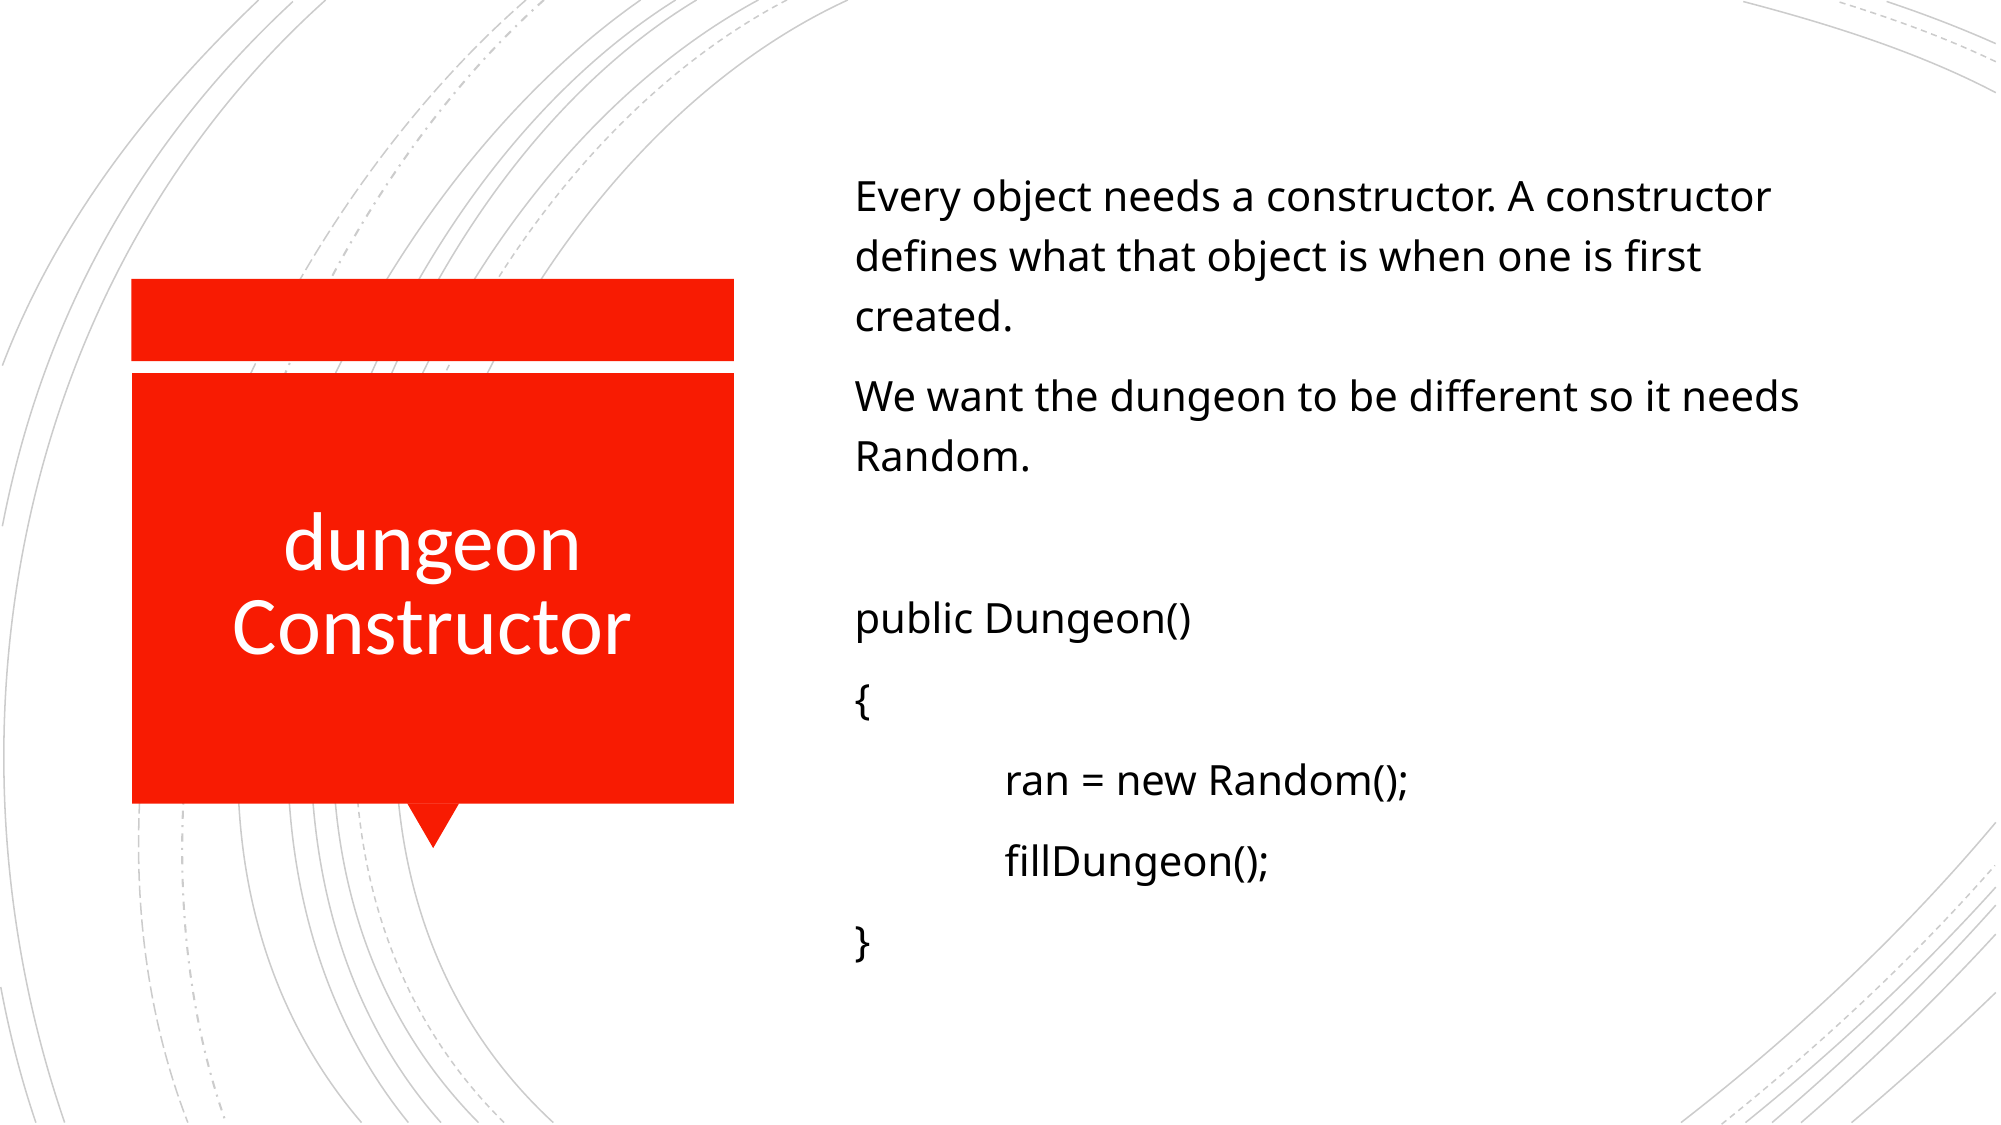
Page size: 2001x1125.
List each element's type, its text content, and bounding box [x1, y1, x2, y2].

list Every object needs a constructor. A constructor defines what that object is when one is first created. We want the dungeon to be different so it needs Random. public Dungeon() { ran = new Random(); fillDungeon(); } [839, 131, 1871, 993]
title dungeon Constructor [145, 385, 720, 789]
